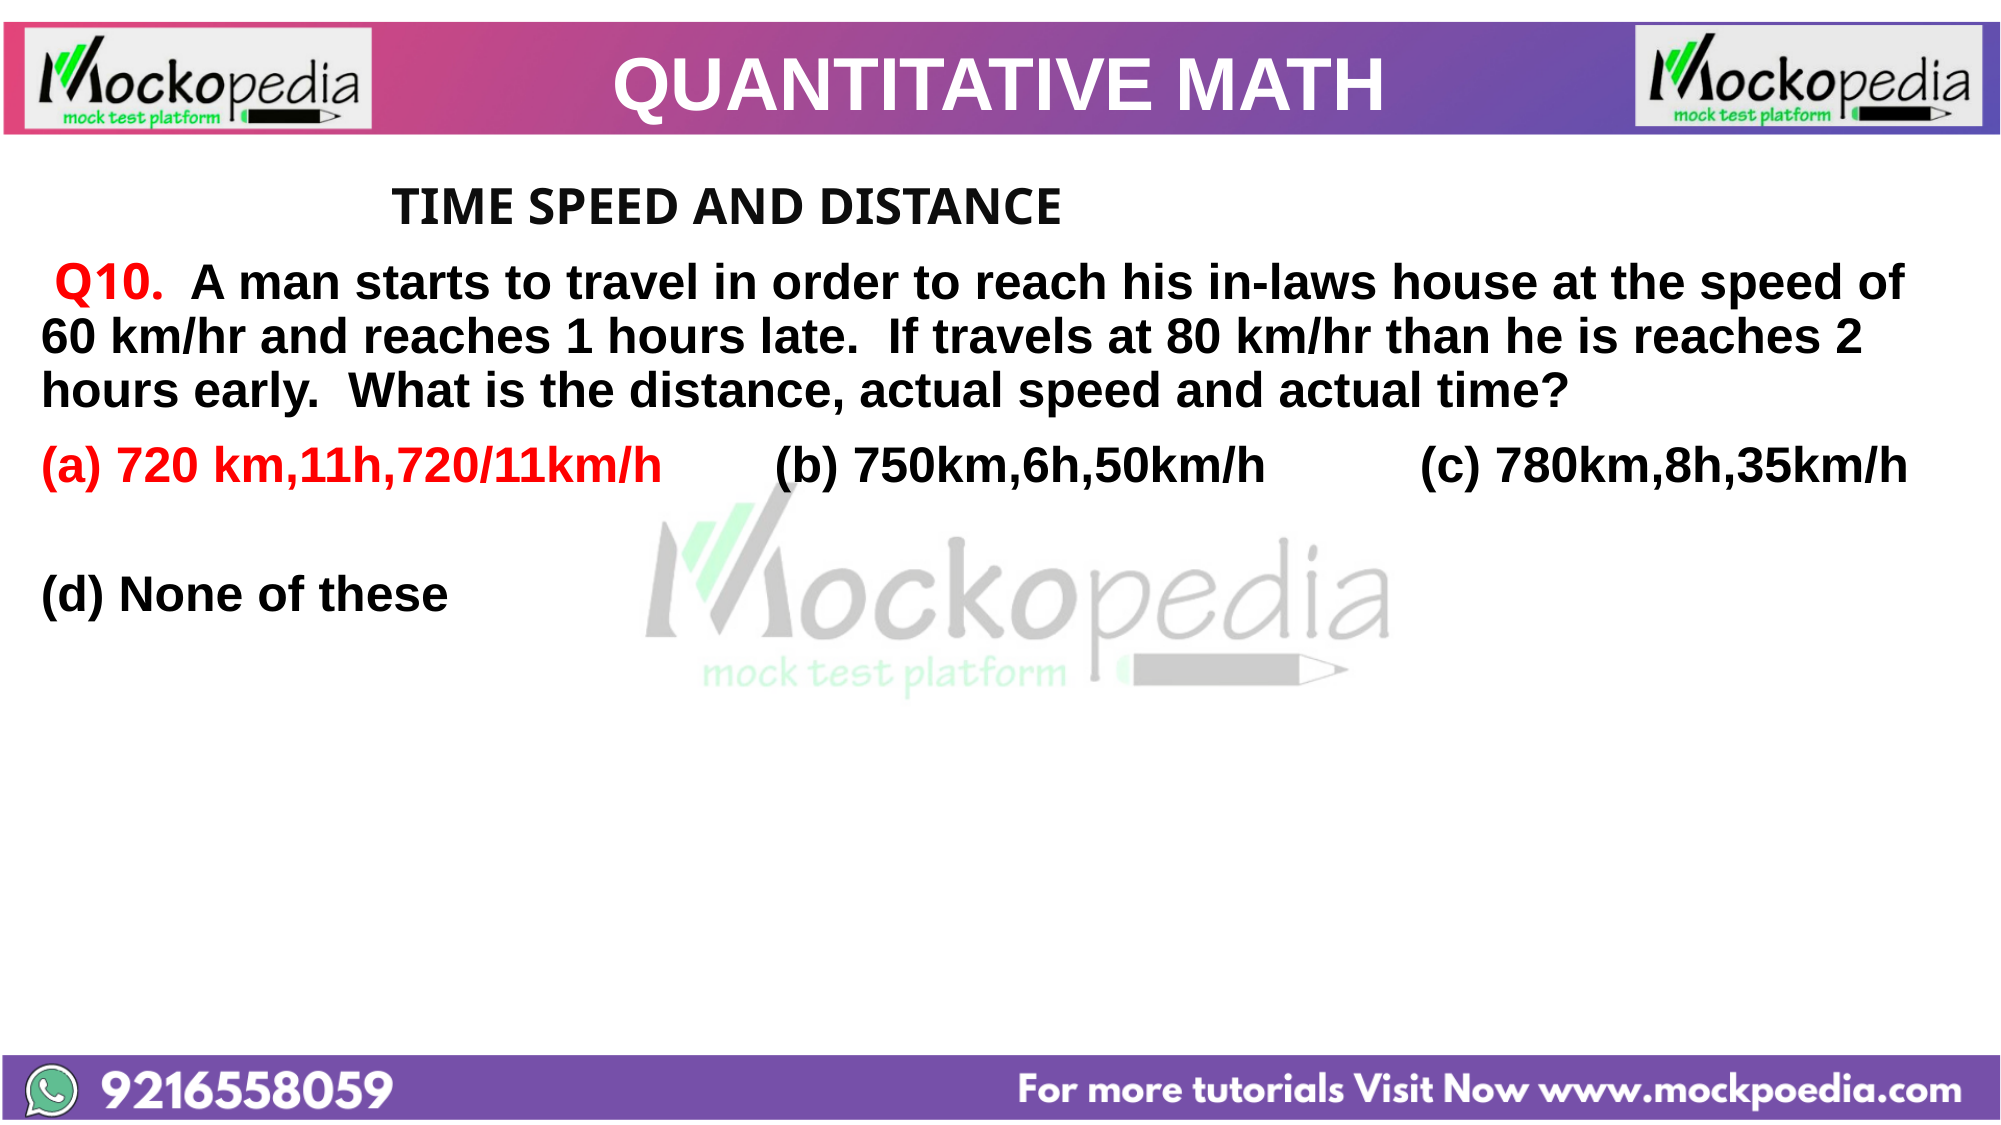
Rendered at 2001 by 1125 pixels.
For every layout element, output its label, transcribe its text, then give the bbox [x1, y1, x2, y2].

list TIME SPEED AND DISTANCE Q10. A man starts to travel in order to reach his in-laws house at the speed of 60 km/hr and reaches 1 hours late. If travels at 80 km/hr than he is reaches 2 hours early. What is the distance, actual speed and actual time? 720 km,11h,720/11km/h (b) 750km,6h,50km/h (c) 780km,8h,35km/h (d) None of these [25, 173, 1951, 1051]
picture [0, 0, 2001, 1125]
title QUANTITATIVE MATH [41, 31, 1959, 142]
